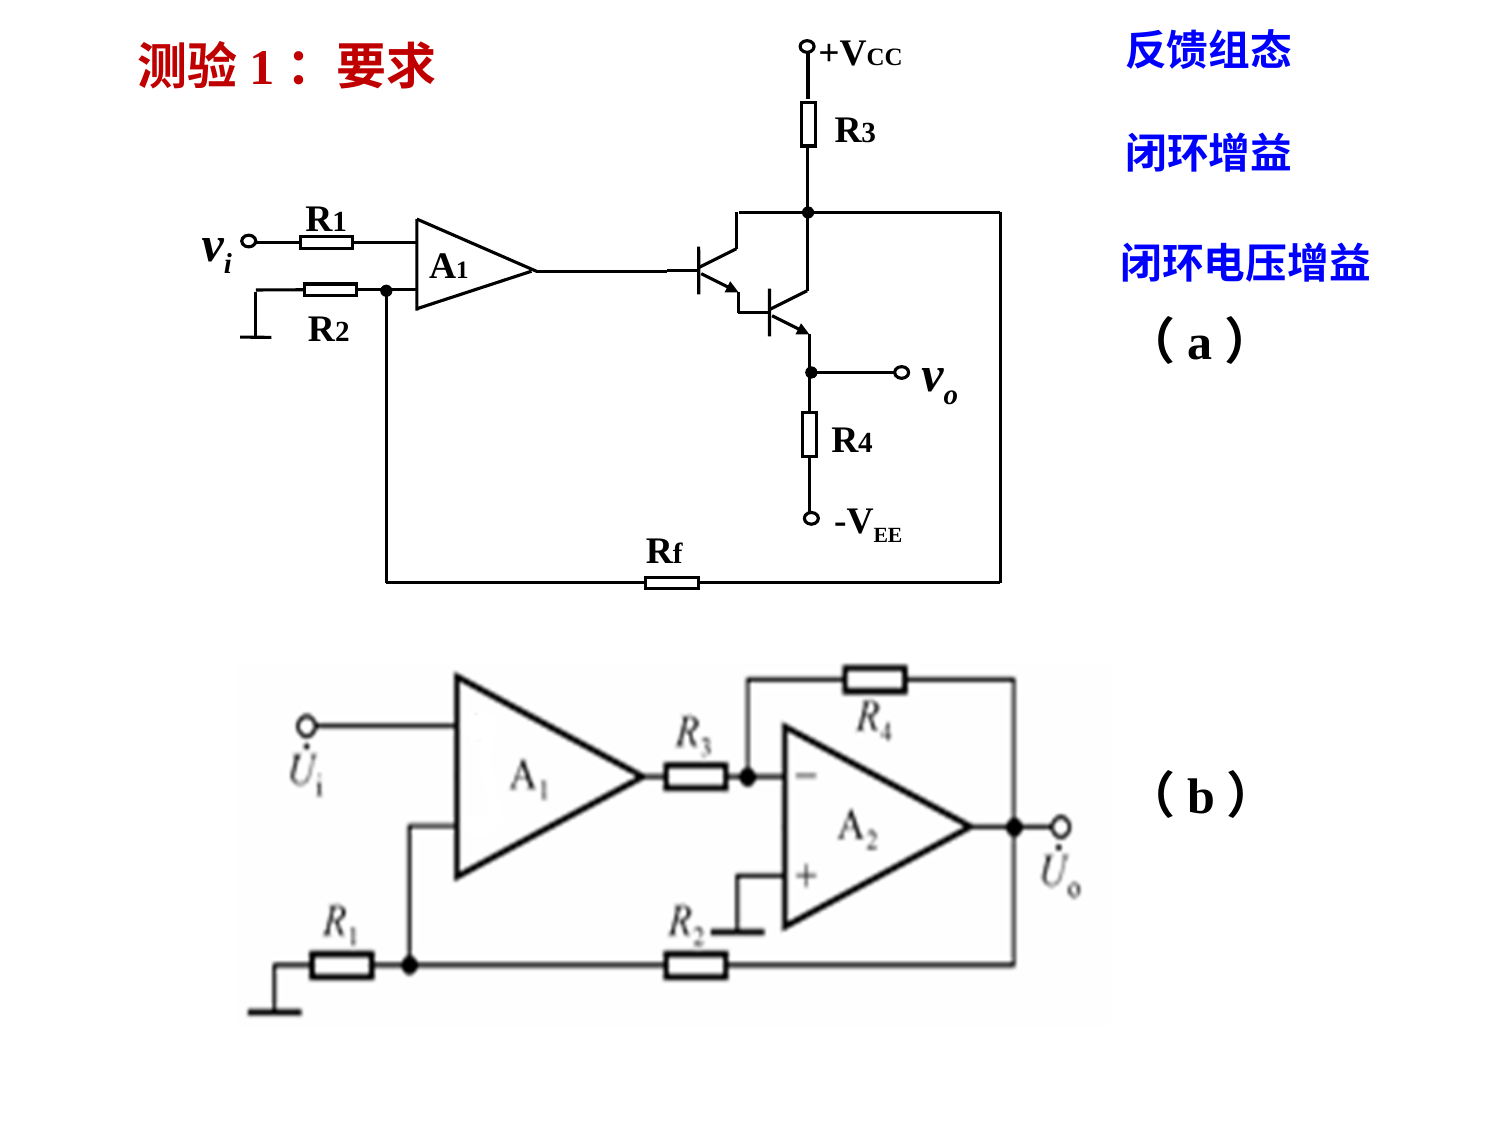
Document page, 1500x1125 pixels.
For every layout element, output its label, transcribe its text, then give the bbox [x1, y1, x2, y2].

text_box 反馈组态 [1110, 16, 1370, 82]
picture [208, 605, 1111, 1057]
text_box （b） [1116, 756, 1334, 831]
text_box （a） [1110, 302, 1334, 378]
text_box 闭环电压增益 [1105, 229, 1421, 295]
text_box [186, 20, 1004, 589]
text_box 闭环增益 [1110, 119, 1364, 185]
text_box 测验1：要求 [122, 26, 181, 102]
